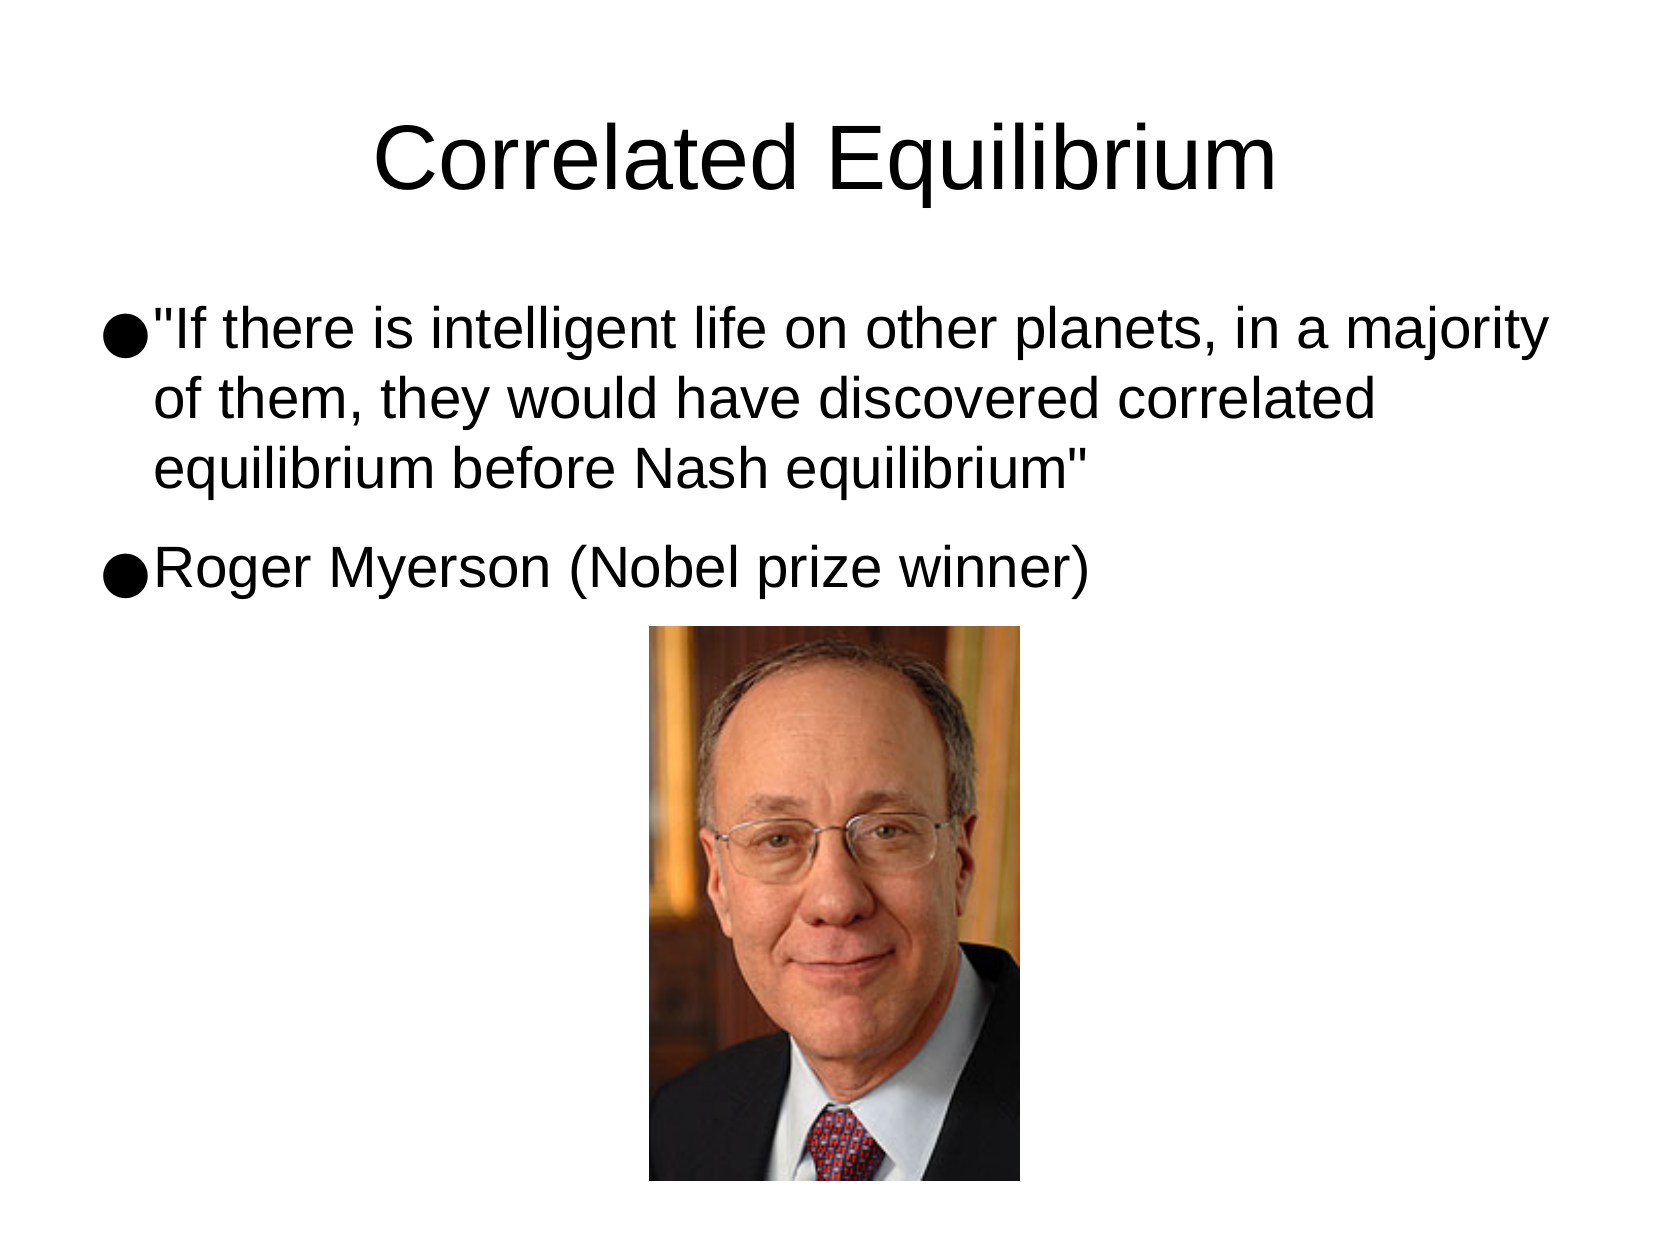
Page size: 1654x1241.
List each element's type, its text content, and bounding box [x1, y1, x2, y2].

text_box Correlated Equilibrium [82, 49, 1571, 257]
picture [649, 626, 1020, 1182]
text_box "If there is intelligent life on other planets, in a majority of them, they would have discovered correlated equilibrium before Nash equilibrium" Roger Myerson (Nobel prize winner) [82, 290, 1571, 1010]
